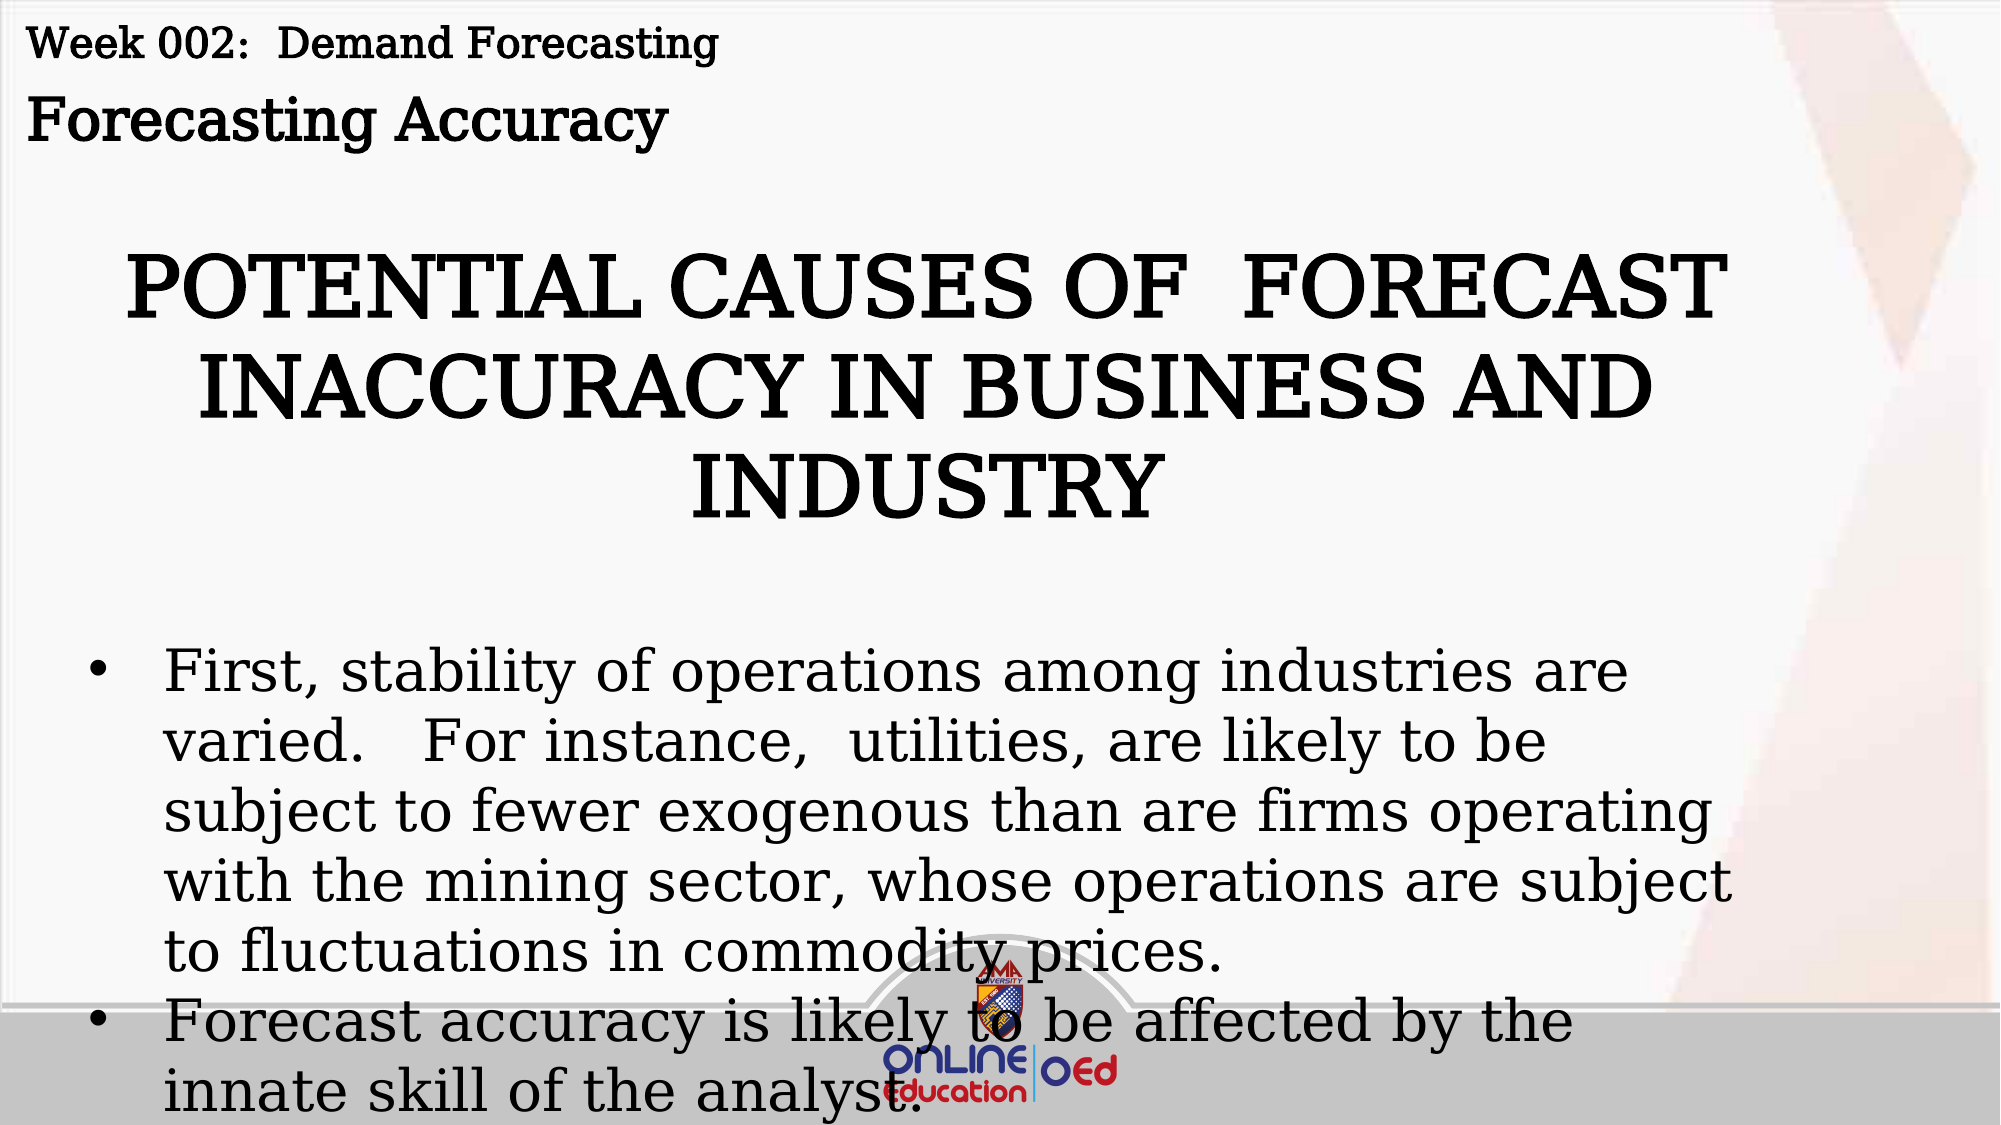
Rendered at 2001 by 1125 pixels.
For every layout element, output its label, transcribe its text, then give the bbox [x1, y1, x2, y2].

picture [0, 0, 2001, 1125]
text_box Week 002: Demand Forecasting [11, 8, 1984, 74]
text_box Forecasting Accuracy [11, 74, 1984, 159]
text_box POTENTIAL CAUSES OF FORECAST INACCURACY IN BUSINESS AND INDUSTRY First, stability of operations among industries are varied. For instance, utilities, are likely to be subject to fewer exogenous than are firms operating with the mining sector, whose operations are subject to fluctuations in commodity prices. Forecast accuracy is likely to be affected by the innate skill of the analyst. [73, 225, 1779, 1125]
